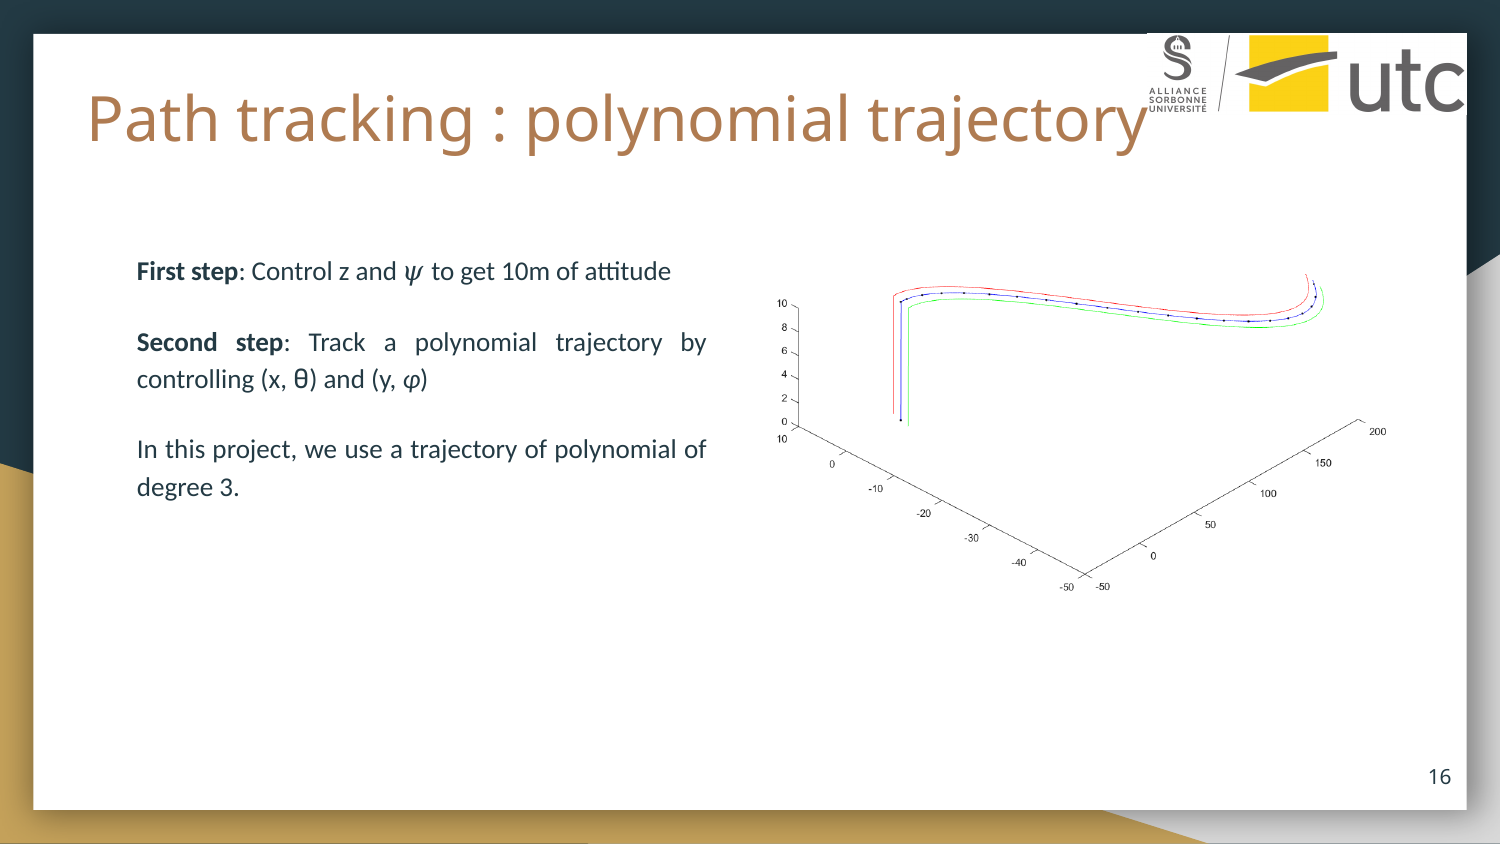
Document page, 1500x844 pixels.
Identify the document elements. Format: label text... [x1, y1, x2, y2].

picture [1147, 33, 1467, 115]
slide_number ‹#› [1376, 745, 1467, 810]
picture [741, 240, 1404, 603]
title Path tracking : polynomial trajectory [71, 63, 1304, 169]
list First step: Control z and 𝜓 to get 10m of attitude Second step: Track a polynomial trajectory by controlling (x, ፀ) and (y, φ) In this project, we use a trajectory of polynomial of degree 3. [121, 233, 722, 573]
